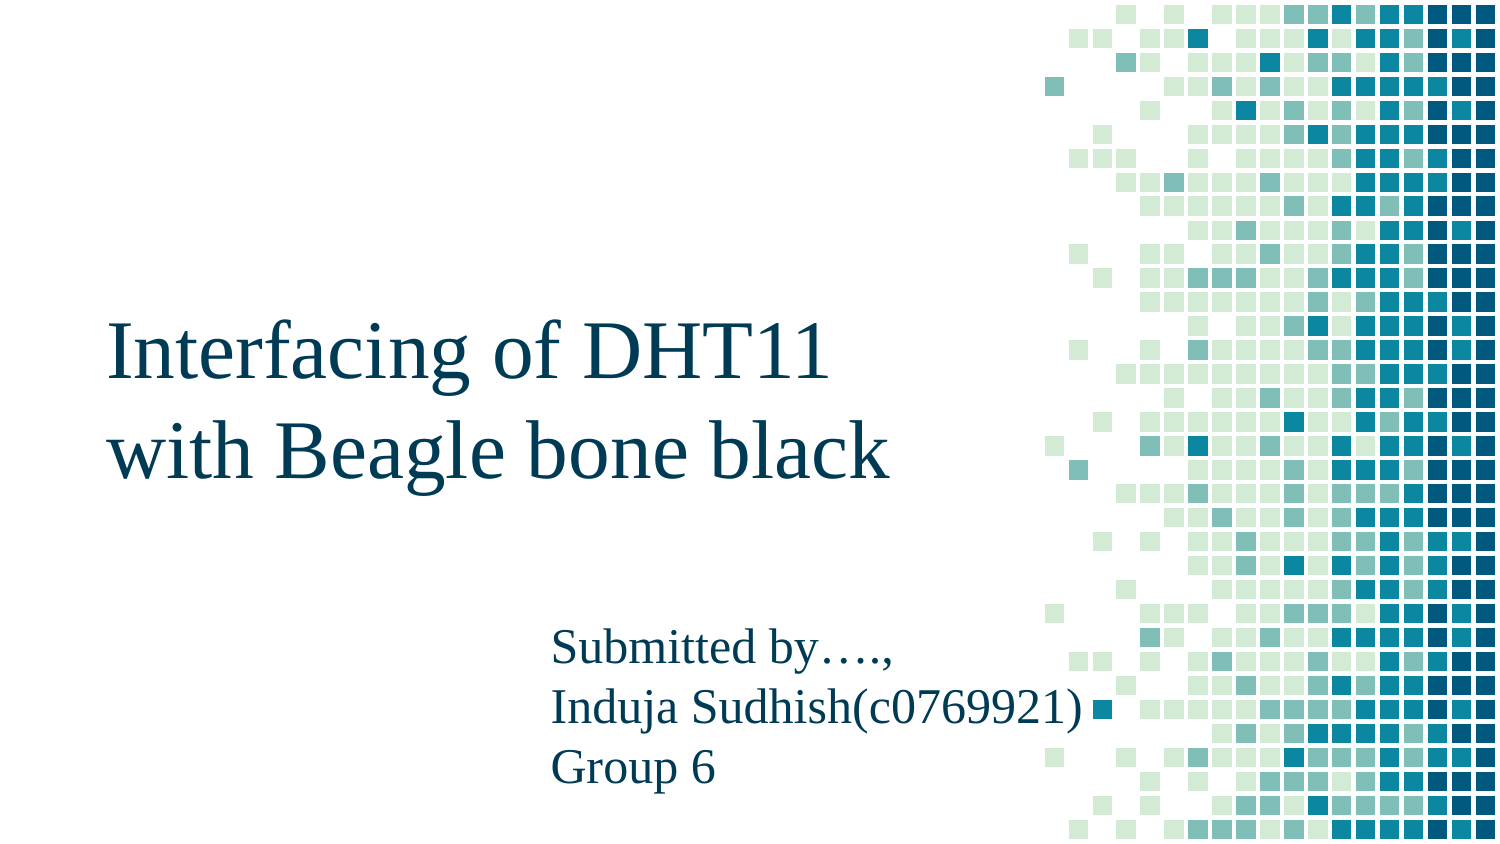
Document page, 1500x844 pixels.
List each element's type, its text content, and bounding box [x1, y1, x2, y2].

title Interfacing of DHT11 with Beagle bone black [91, 127, 956, 511]
subtitle Submitted by…., Induja Sudhish(c0769921) Group 6 [523, 598, 1388, 727]
